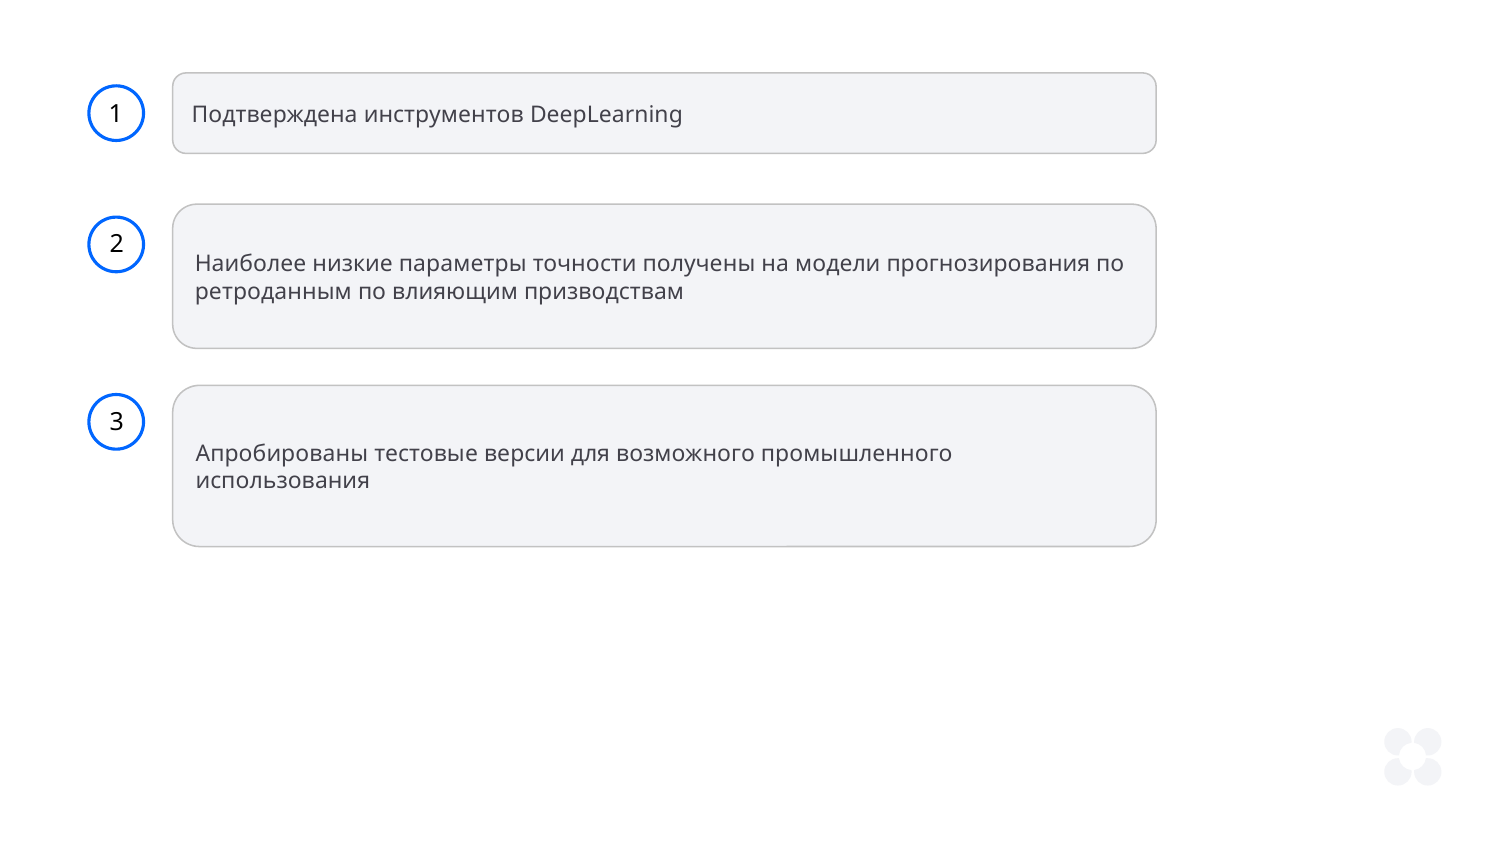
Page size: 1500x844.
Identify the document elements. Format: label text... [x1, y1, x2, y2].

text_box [88, 216, 144, 272]
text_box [88, 85, 144, 141]
text_box Наиболее низкие параметры точности получены на модели прогнозирования по ретроданным по влияющим призводствам [172, 204, 1157, 349]
text_box Подтверждена инструментов DeepLearning [172, 72, 1157, 154]
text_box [88, 394, 144, 450]
text_box Апробированы тестовые версии для возможного промышленного использования [172, 385, 1157, 547]
